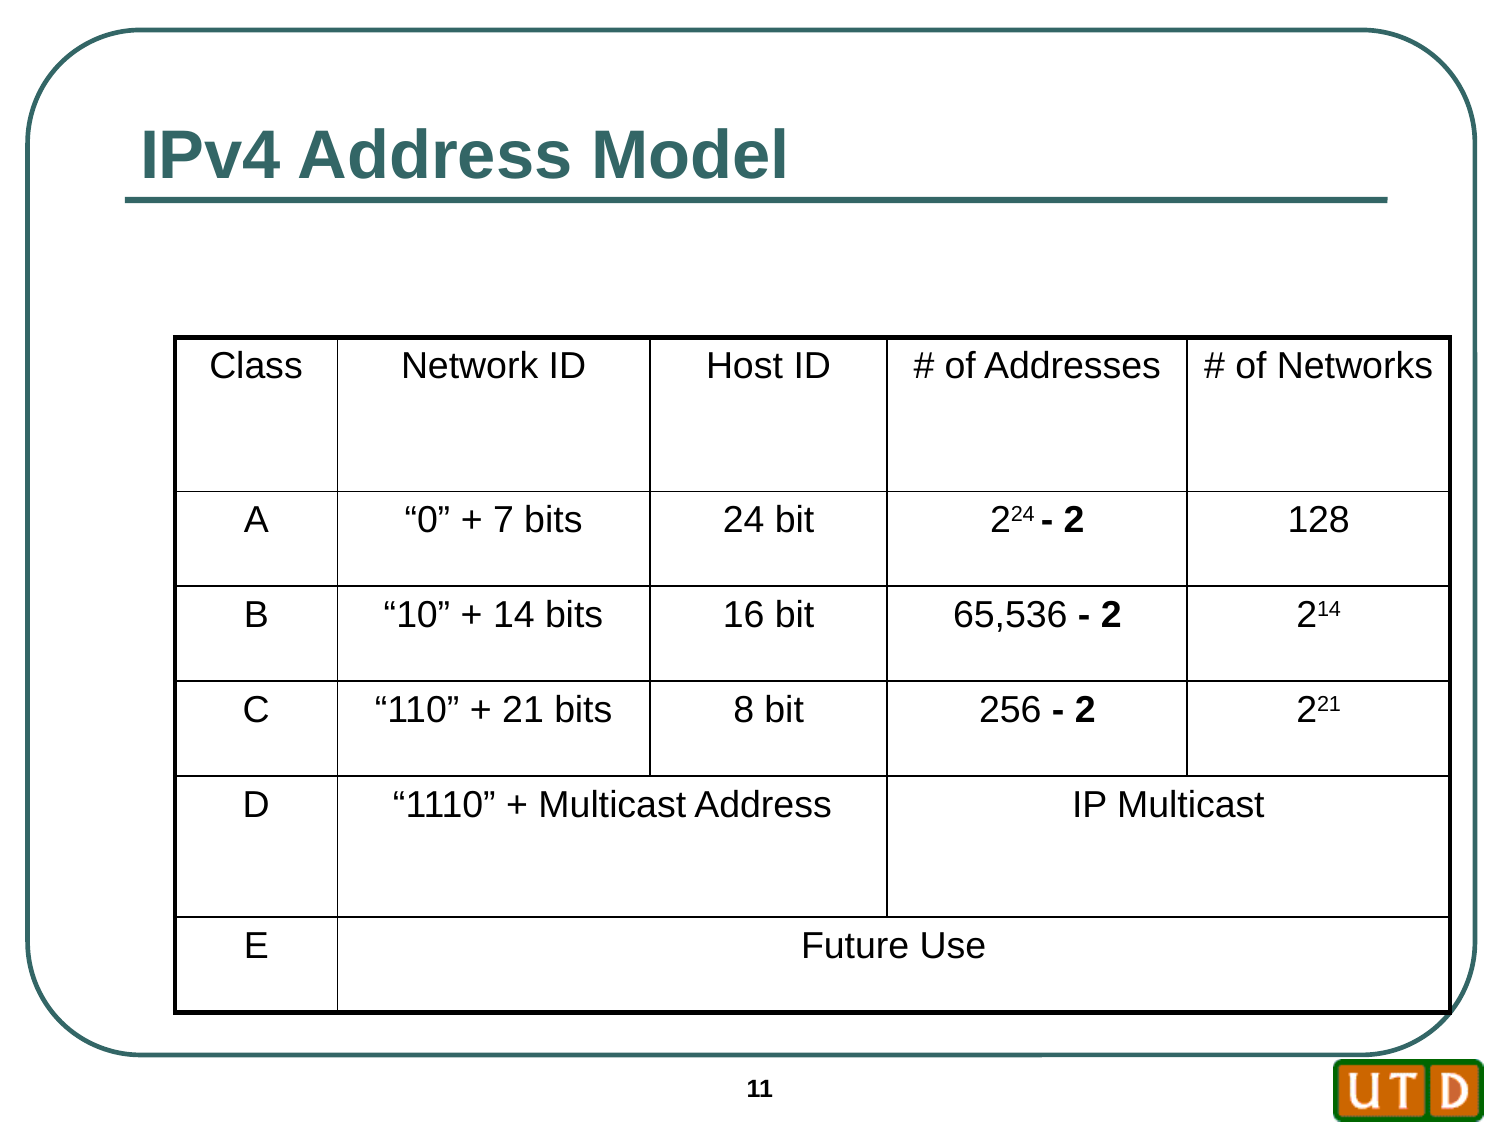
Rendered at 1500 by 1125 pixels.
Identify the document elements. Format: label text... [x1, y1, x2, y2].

table_cell 128 [1188, 492, 1448, 585]
table_cell 256 - 2 [888, 682, 1186, 775]
table_cell 24 bit [651, 492, 886, 585]
table_cell A [177, 492, 337, 585]
table_header Host ID [651, 340, 886, 491]
table_cell B [177, 587, 337, 680]
title IPv4 Address Model [124, 87, 1388, 201]
table_cell “1110” + Multicast Address [338, 777, 886, 916]
table_cell “10” + 14 bits [338, 587, 649, 680]
table_header Network ID [338, 340, 649, 491]
table_cell C [177, 682, 337, 775]
table_cell “110” + 21 bits [338, 682, 649, 775]
table_cell D [177, 777, 337, 916]
table_cell 221 [1188, 682, 1448, 775]
table_cell E [177, 918, 337, 1010]
table_cell 8 bit [651, 682, 886, 775]
table_cell 214 [1188, 587, 1448, 680]
table_cell 65,536 - 2 [888, 587, 1186, 680]
slide_number 11 [731, 1065, 907, 1116]
table_cell 224 - 2 [888, 492, 1186, 585]
table_header # of Addresses [888, 340, 1186, 491]
table_header Class [177, 340, 337, 491]
table_cell IP Multicast [888, 777, 1448, 916]
table_cell “0” + 7 bits [338, 492, 649, 585]
table_header # of Networks [1188, 340, 1448, 491]
table_cell Future Use [338, 918, 1448, 1010]
table_cell 16 bit [651, 587, 886, 680]
picture [1333, 1059, 1484, 1122]
